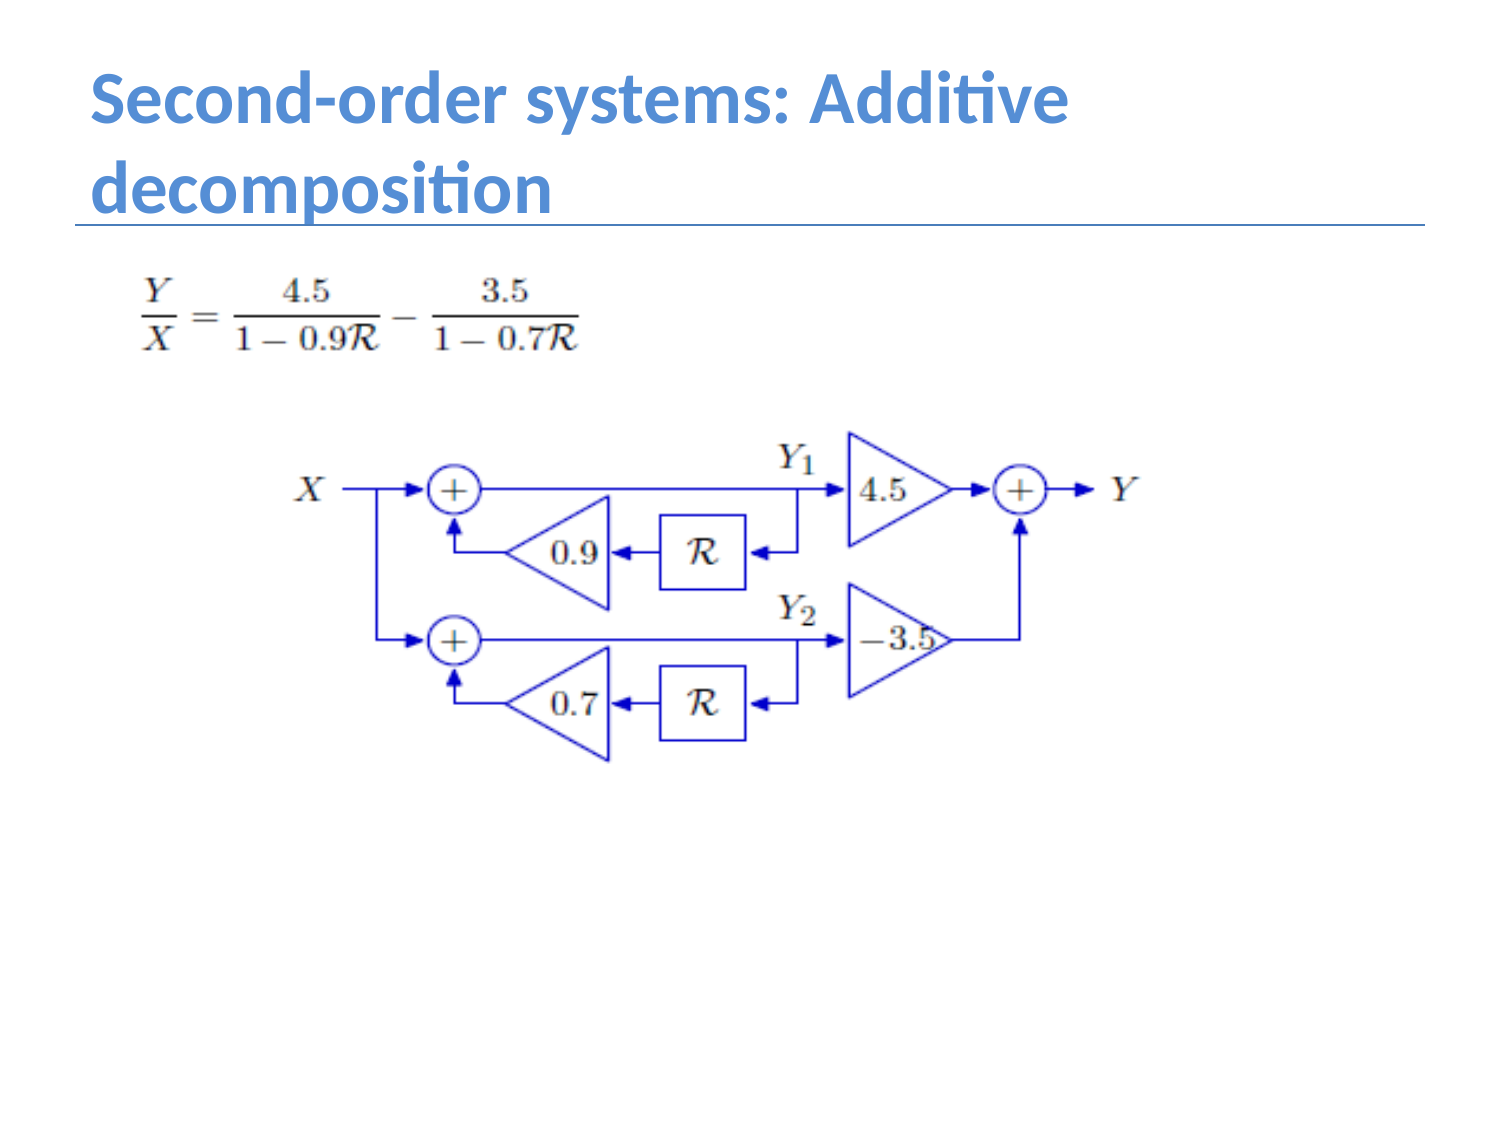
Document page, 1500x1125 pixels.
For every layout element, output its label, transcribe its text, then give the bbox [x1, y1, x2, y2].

picture [128, 261, 1175, 788]
title Second-order systems: Additive decomposition [75, 45, 1425, 224]
